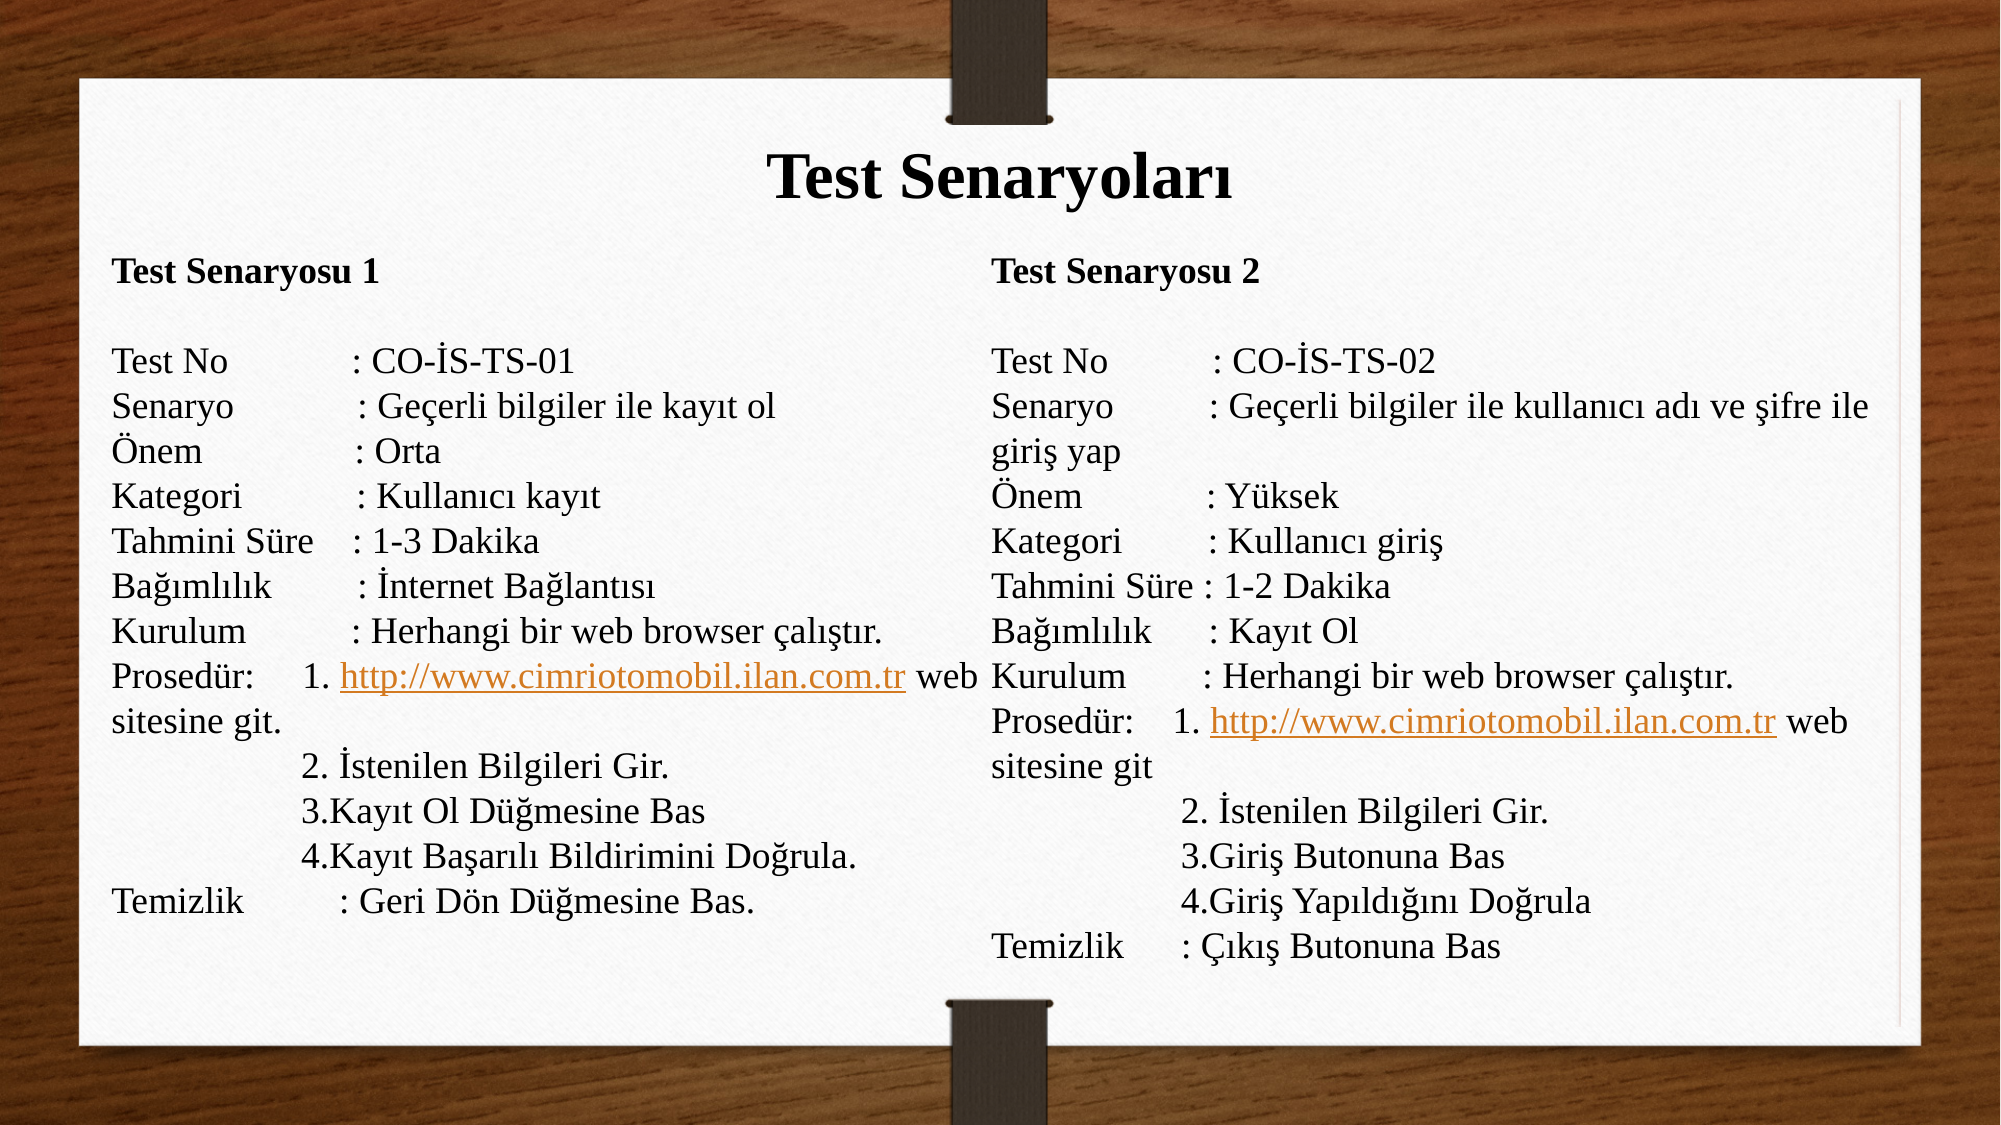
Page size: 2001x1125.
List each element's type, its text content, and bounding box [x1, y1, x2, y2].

text_box Test Senaryosu 1 Test No : CO-İS-TS-01 Senaryo : Geçerli bilgiler ile kayıt ol Önem : Orta Kategori : Kullanıcı kayıt Tahmini Süre : 1-3 Dakika Bağımlılık : İnternet Bağlantısı Kurulum : Herhangi bir web browser çalıştır. Prosedür: 1. http://www.cimriotomobil.ilan.com.tr web sitesine git. 2. İstenilen Bilgileri Gir. 3.Kayıt Ol Düğmesine Bas 4.Kayıt Başarılı Bildirimini Doğrula. Temizlik : Geri Dön Düğmesine Bas. [96, 238, 976, 929]
picture [0, 0, 2001, 1125]
text_box Test Senaryoları [738, 124, 1313, 220]
text_box Test Senaryosu 2 Test No : CO-İS-TS-02 Senaryo : Geçerli bilgiler ile kullanıcı adı ve şifre ile giriş yap Önem : Yüksek Kategori : Kullanıcı giriş Tahmini Süre : 1-2 Dakika Bağımlılık : Kayıt Ol Kurulum : Herhangi bir web browser çalıştır. Prosedür: 1. http://www.cimriotomobil.ilan.com.tr web sitesine git 2. İstenilen Bilgileri Gir. 3.Giriş Butonuna Bas 4.Giriş Yapıldığını Doğrula Temizlik : Çıkış Butonuna Bas [976, 238, 1904, 974]
